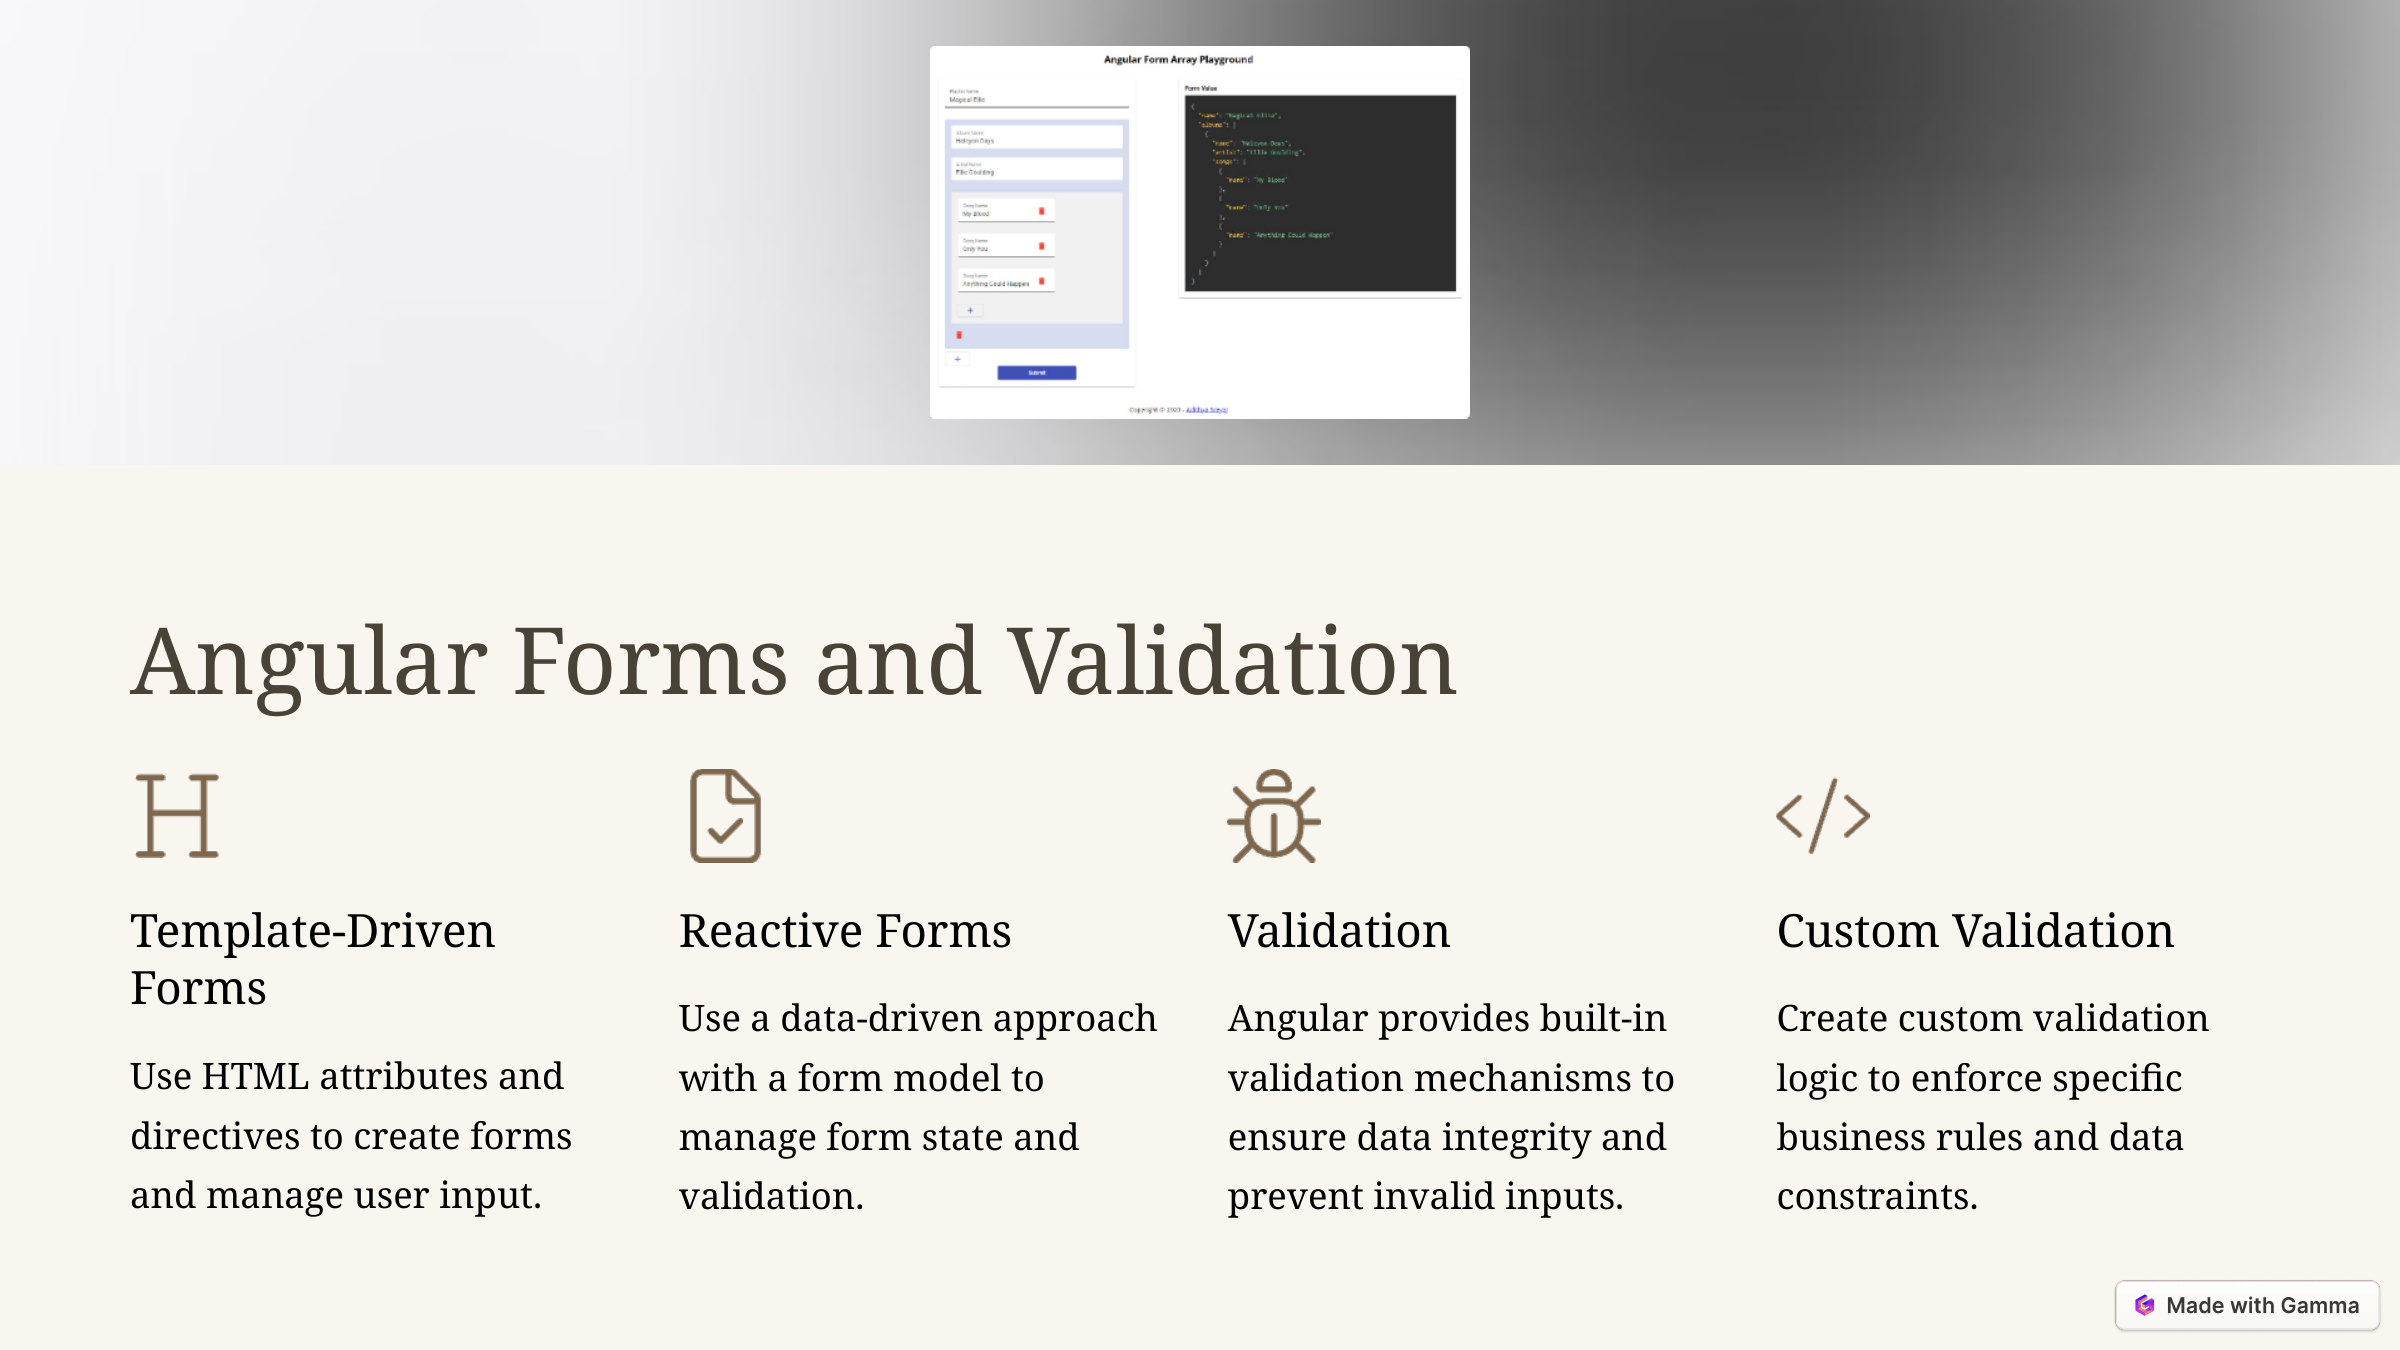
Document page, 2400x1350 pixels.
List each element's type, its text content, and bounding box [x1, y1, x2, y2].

text_box Angular Forms and Validation [130, 597, 1520, 714]
text_box Create custom validation logic to enforce specific business rules and data constraints. [1776, 979, 2270, 1218]
text_box Use HTML attributes and directives to create forms and manage user input. [130, 1037, 624, 1217]
picture [678, 769, 773, 863]
picture [130, 769, 224, 863]
text_box Custom Validation [1776, 899, 2242, 958]
text_box Angular provides built-in validation mechanisms to ensure data integrity and prevent invalid inputs. [1227, 979, 1721, 1218]
picture [1776, 769, 1870, 863]
text_box Use a data-driven approach with a form model to manage form state and validation. [679, 979, 1173, 1159]
text_box Reactive Forms [678, 899, 1145, 958]
text_box Validation [1227, 899, 1693, 958]
text_box Template-Driven Forms [130, 899, 624, 1016]
picture [2106, 1271, 2389, 1339]
picture [0, 0, 2400, 466]
picture [1227, 769, 1321, 863]
